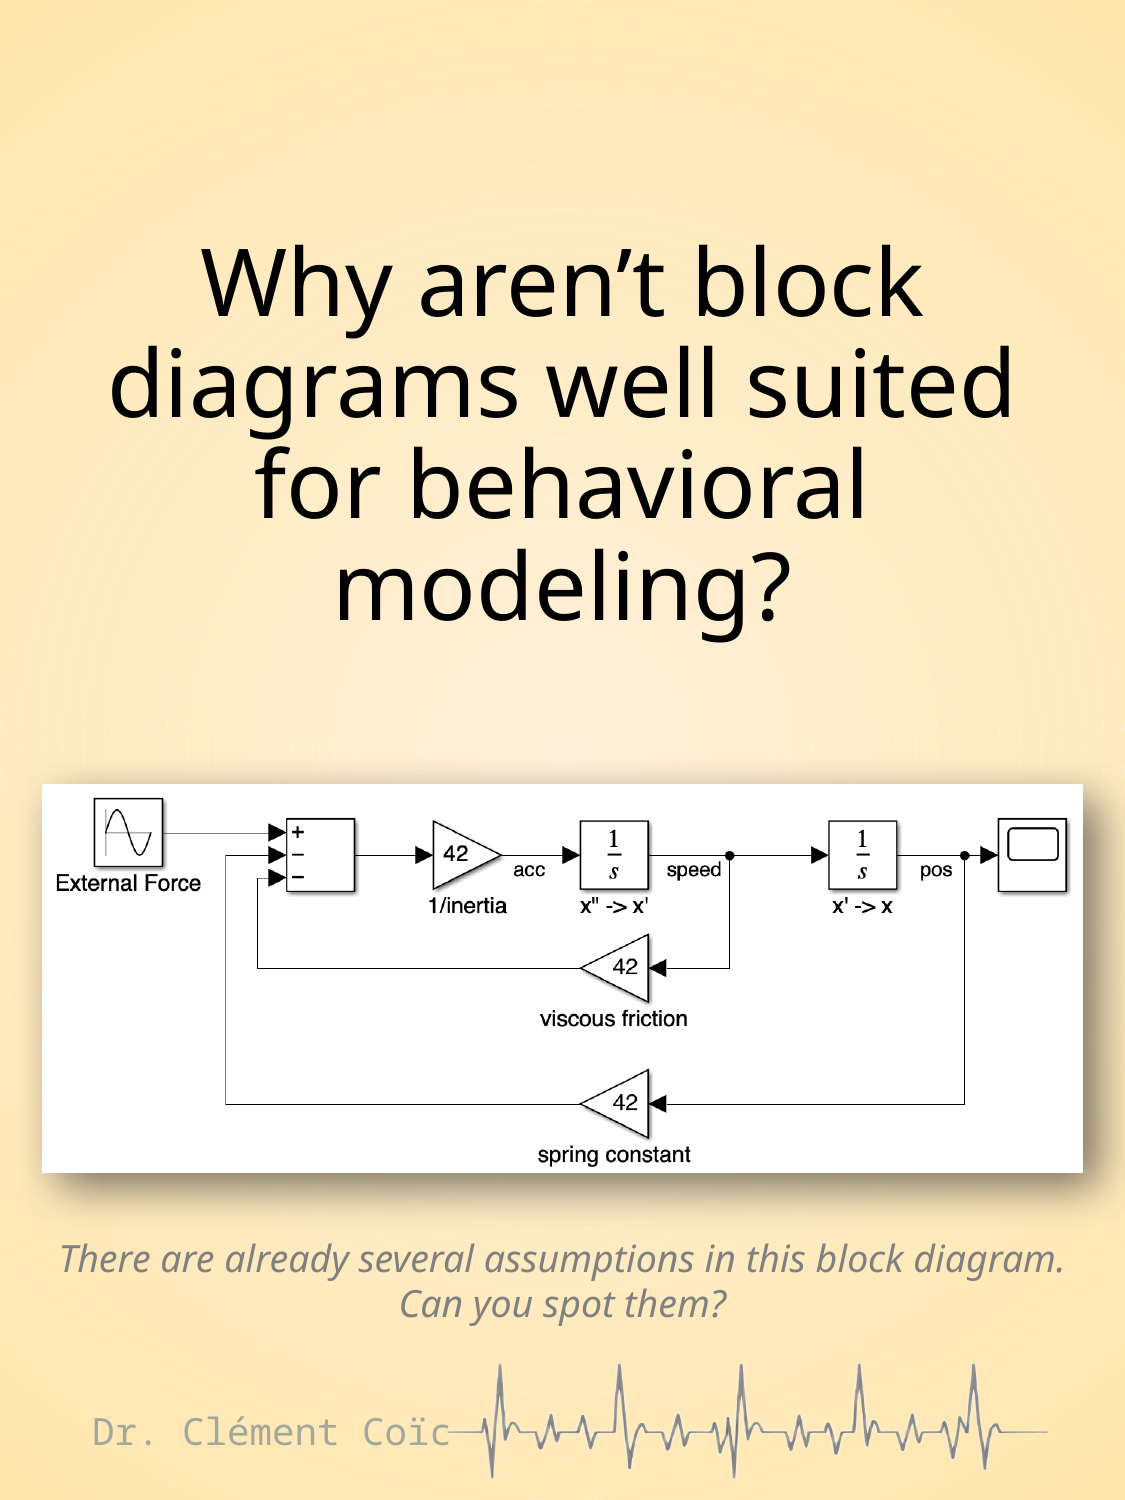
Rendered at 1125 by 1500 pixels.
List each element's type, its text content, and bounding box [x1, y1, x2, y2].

picture [447, 1360, 1048, 1481]
title Why aren’t block diagrams well suited for behavioral modeling? [84, 125, 1041, 648]
text_box There are already several assumptions in this block diagram. Can you spot them? [42, 1227, 1083, 1332]
picture [41, 783, 1084, 1174]
